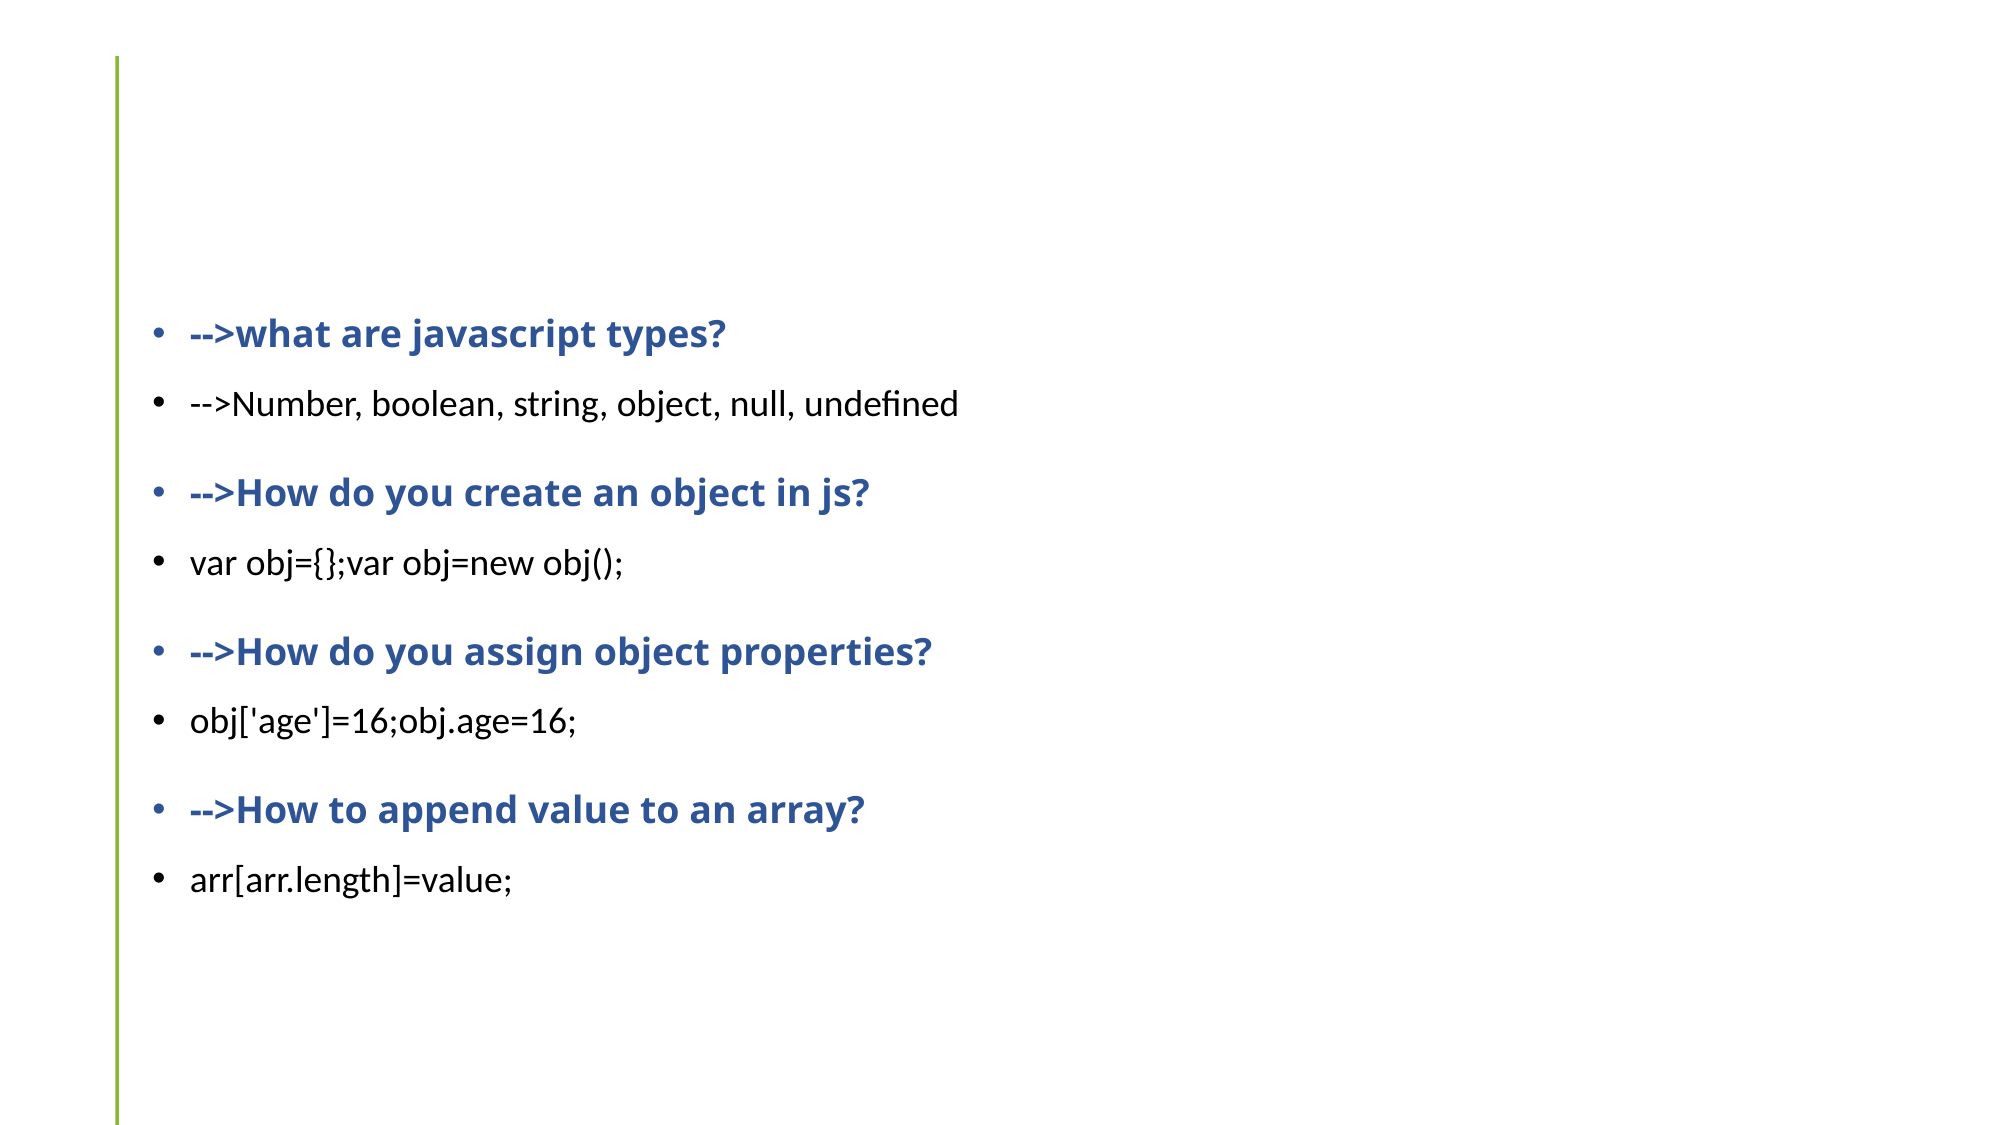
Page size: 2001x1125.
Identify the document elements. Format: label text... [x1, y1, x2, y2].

list -->what are javascript types? -->Number, boolean, string, object, null, undefined -->How do you create an object in js? var obj={};var obj=new obj(); -->How do you assign object properties? obj['age']=16;obj.age=16; -->How to append value to an array? arr[arr.length]=value; [137, 299, 1863, 1014]
